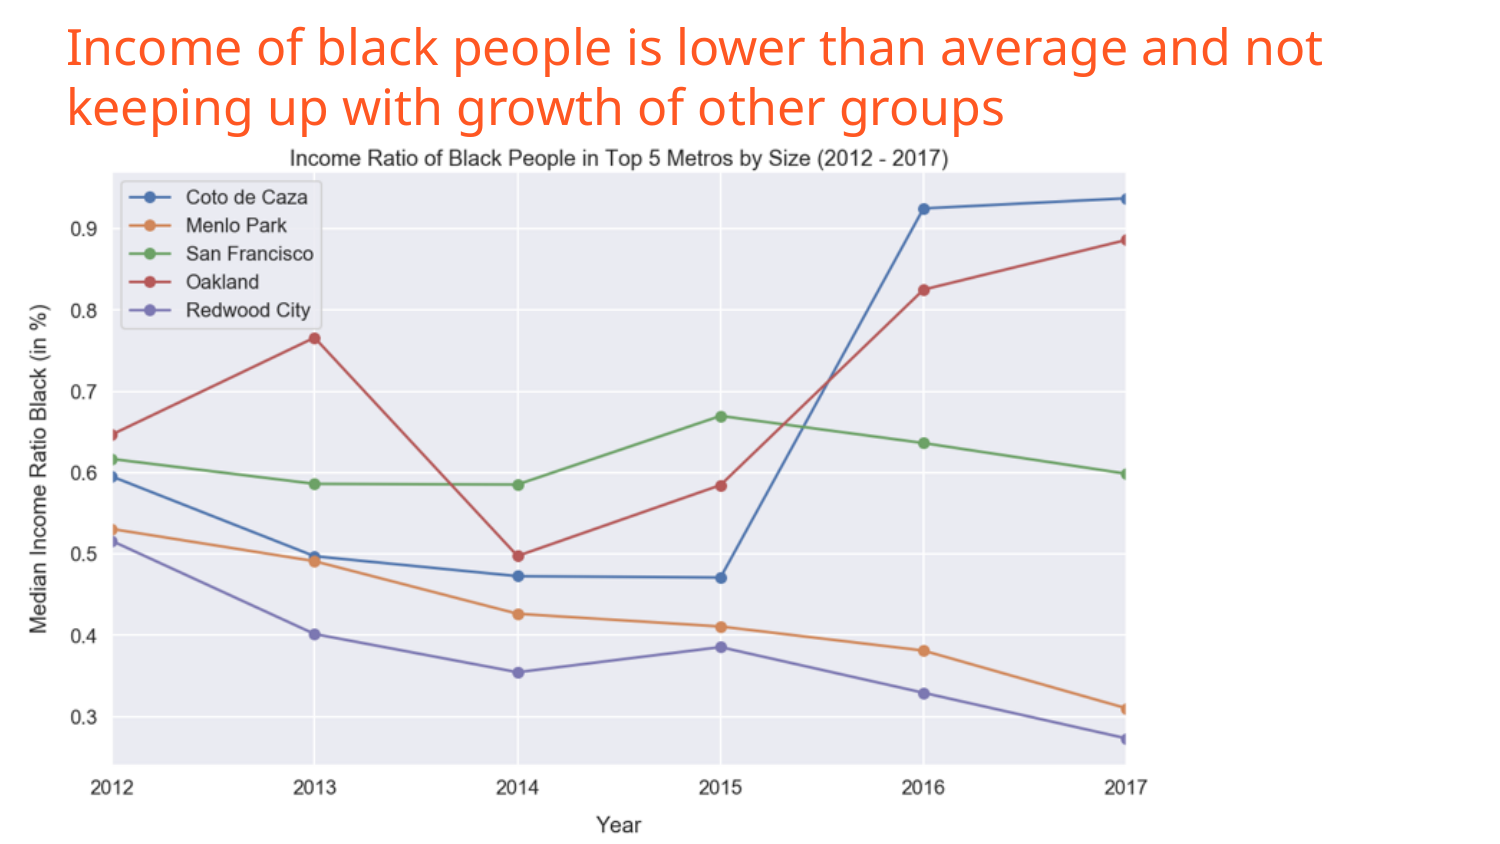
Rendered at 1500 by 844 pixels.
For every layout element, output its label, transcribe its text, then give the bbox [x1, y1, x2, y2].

picture [24, 143, 1156, 844]
title Income of black people is lower than average and not keeping up with growth of other groups [51, 0, 1449, 94]
